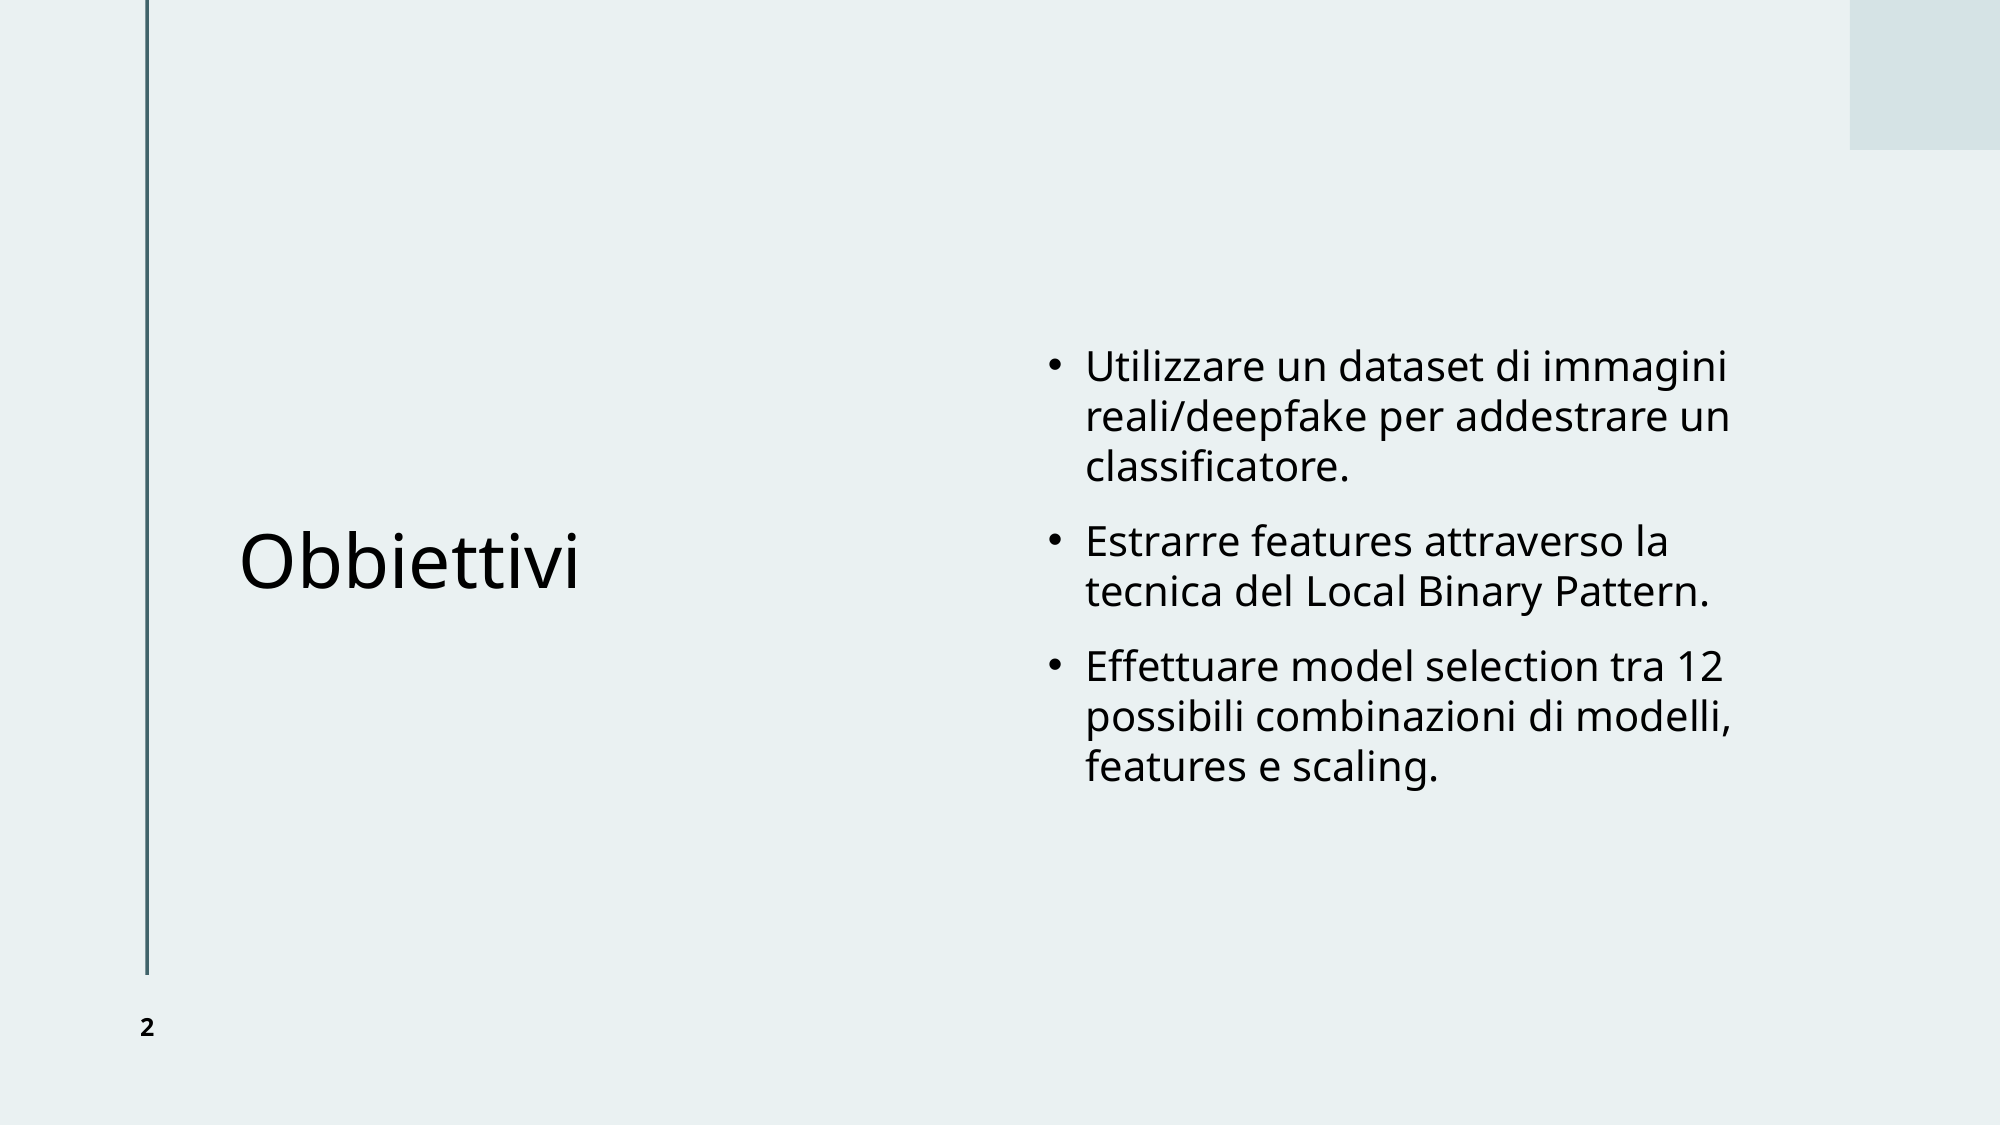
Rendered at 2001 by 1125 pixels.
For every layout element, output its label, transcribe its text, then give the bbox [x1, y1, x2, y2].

title Obbiettivi [238, 120, 1000, 1008]
list Utilizzare un dataset di immagini reali/deepfake per addestrare un classificatore. Estrarre features attraverso la tecnica del Local Binary Pattern. Effettuare model selection tra 12 possibili combinazioni di modelli, features e scaling. [1047, 120, 1778, 1008]
slide_number 2 [67, 975, 227, 1082]
